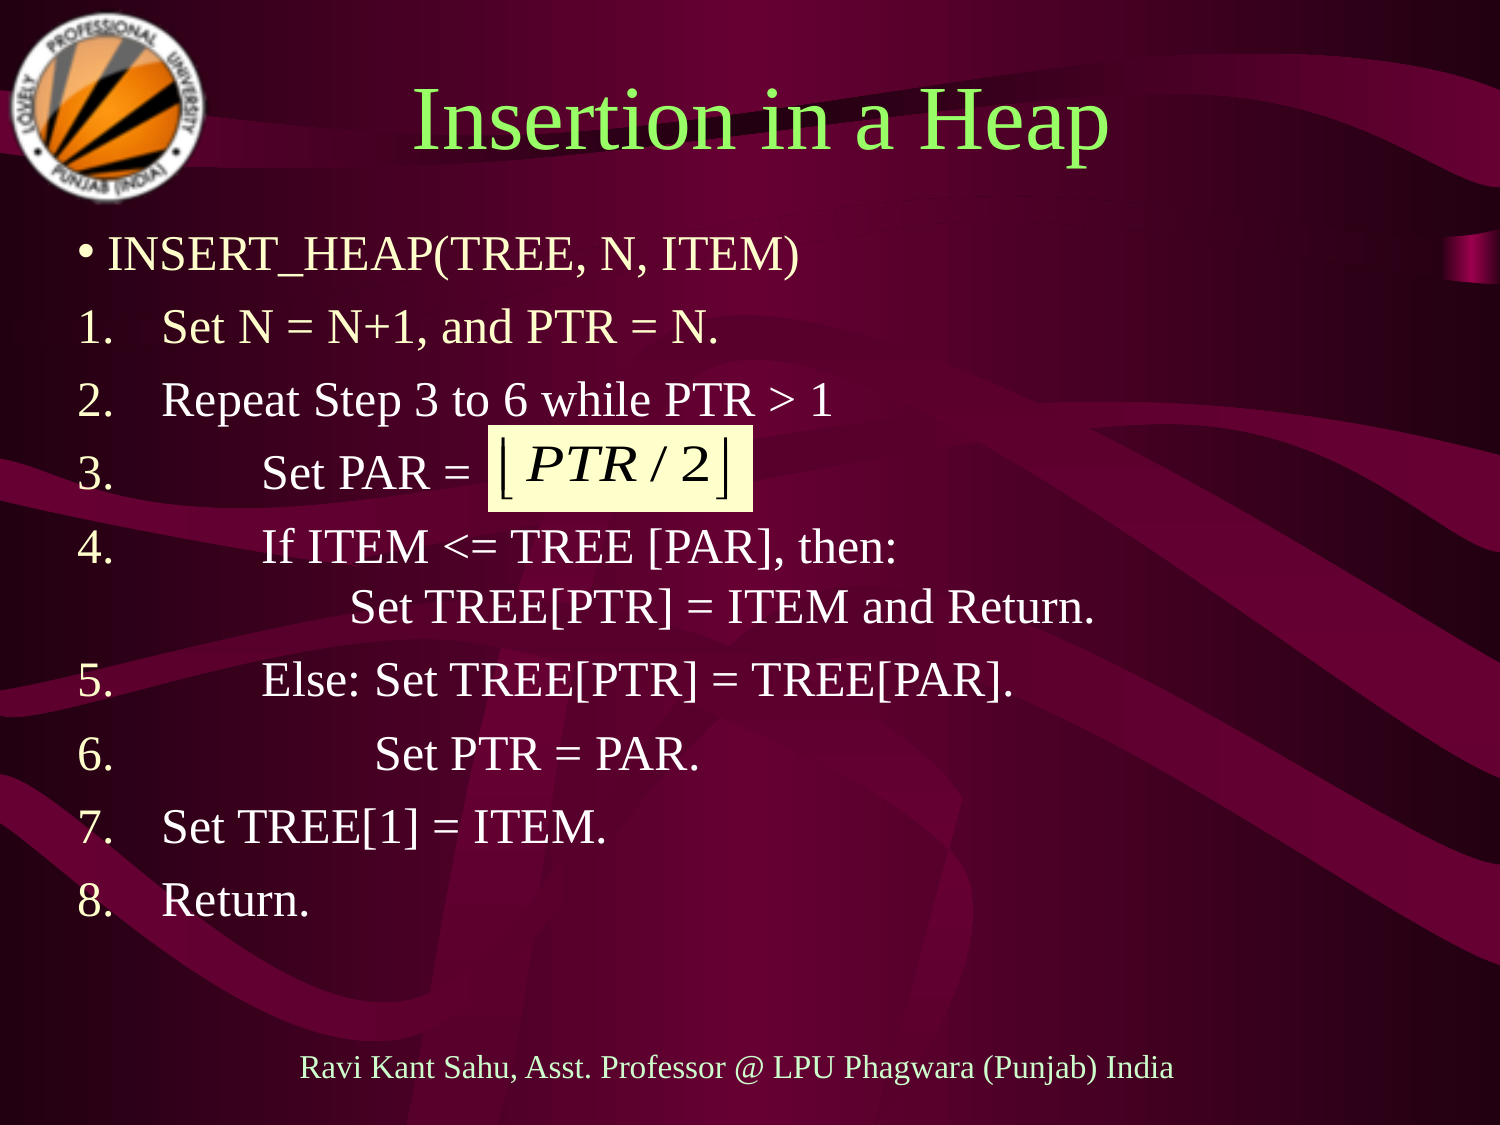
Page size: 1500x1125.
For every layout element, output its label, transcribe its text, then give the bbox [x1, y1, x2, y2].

footer Ravi Kant Sahu, Asst. Professor @ LPU Phagwara (Punjab) India [162, 1025, 1313, 1100]
title Insertion in a Heap [216, 50, 1400, 212]
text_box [487, 424, 754, 513]
picture [0, 0, 213, 212]
list INSERT_HEAP(TREE, N, ITEM) Set N = N+1, and PTR = N. Repeat Step 3 to 6 while PTR > 1 Set PAR = If ITEM <= TREE [PAR], then: Set TREE[PTR] = ITEM and Return. Else: Set TREE[PTR] = TREE[PAR]. Set PTR = PAR. Set TREE[1] = ITEM. Return. [62, 212, 1475, 935]
